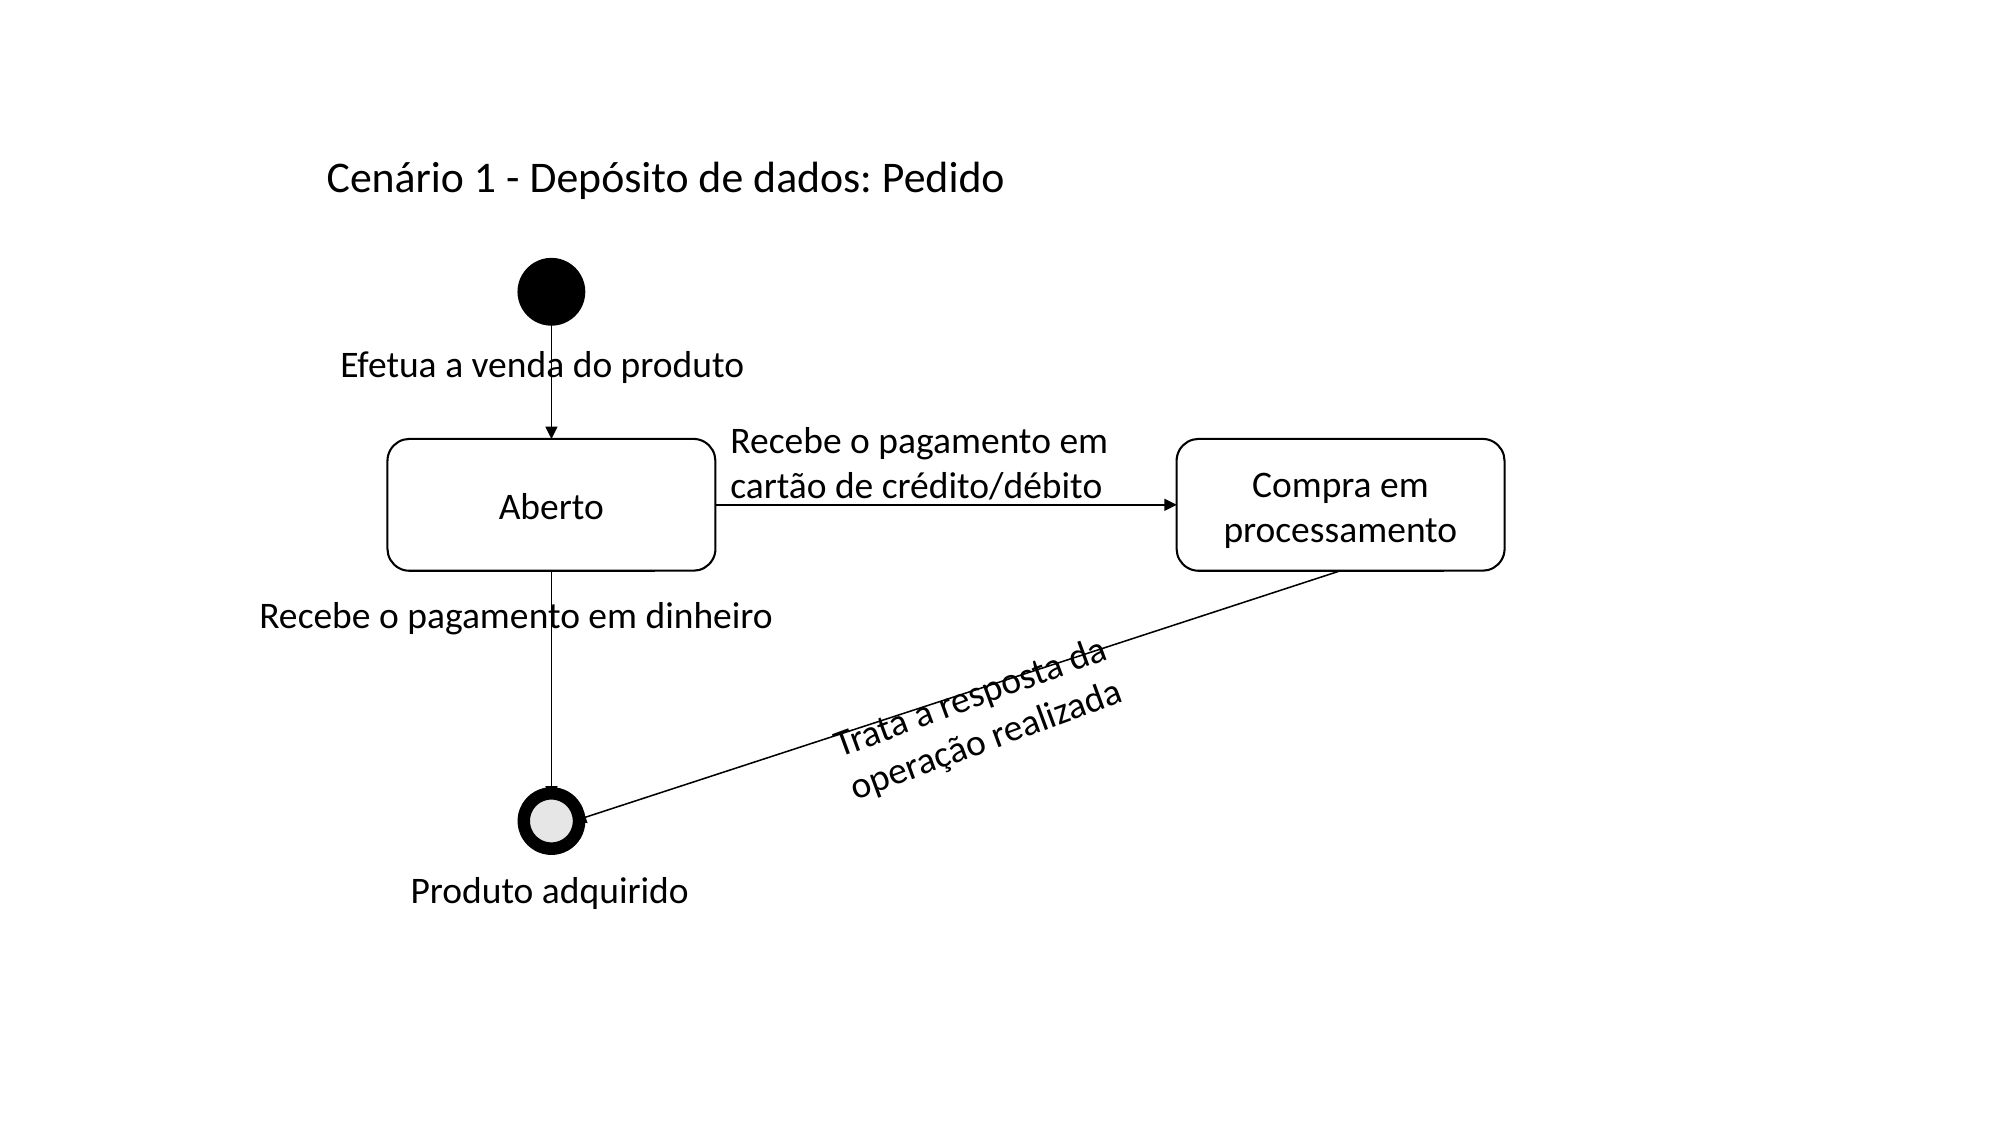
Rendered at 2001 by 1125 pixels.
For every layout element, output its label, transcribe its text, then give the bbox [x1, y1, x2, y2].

text_box Efetua a venda do produto [325, 332, 547, 438]
text_box Recebe o pagamento em cartão de crédito/débito [715, 408, 1152, 504]
text_box Compra em processamento [1176, 438, 1505, 571]
text_box Produto adquirido [395, 858, 708, 919]
text_box [528, 798, 573, 844]
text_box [573, 570, 1341, 822]
text_box Recebe o pagamento em dinheiro [244, 583, 547, 644]
text_box [518, 258, 585, 325]
text_box Efetua a venda do produto [555, 332, 787, 438]
text_box [518, 788, 583, 854]
text_box Aberto [387, 438, 716, 571]
text_box Recebe o pagamento em dinheiro [555, 583, 568, 644]
text_box Cenário 1 - Depósito de dados: Pedido [311, 134, 1079, 249]
